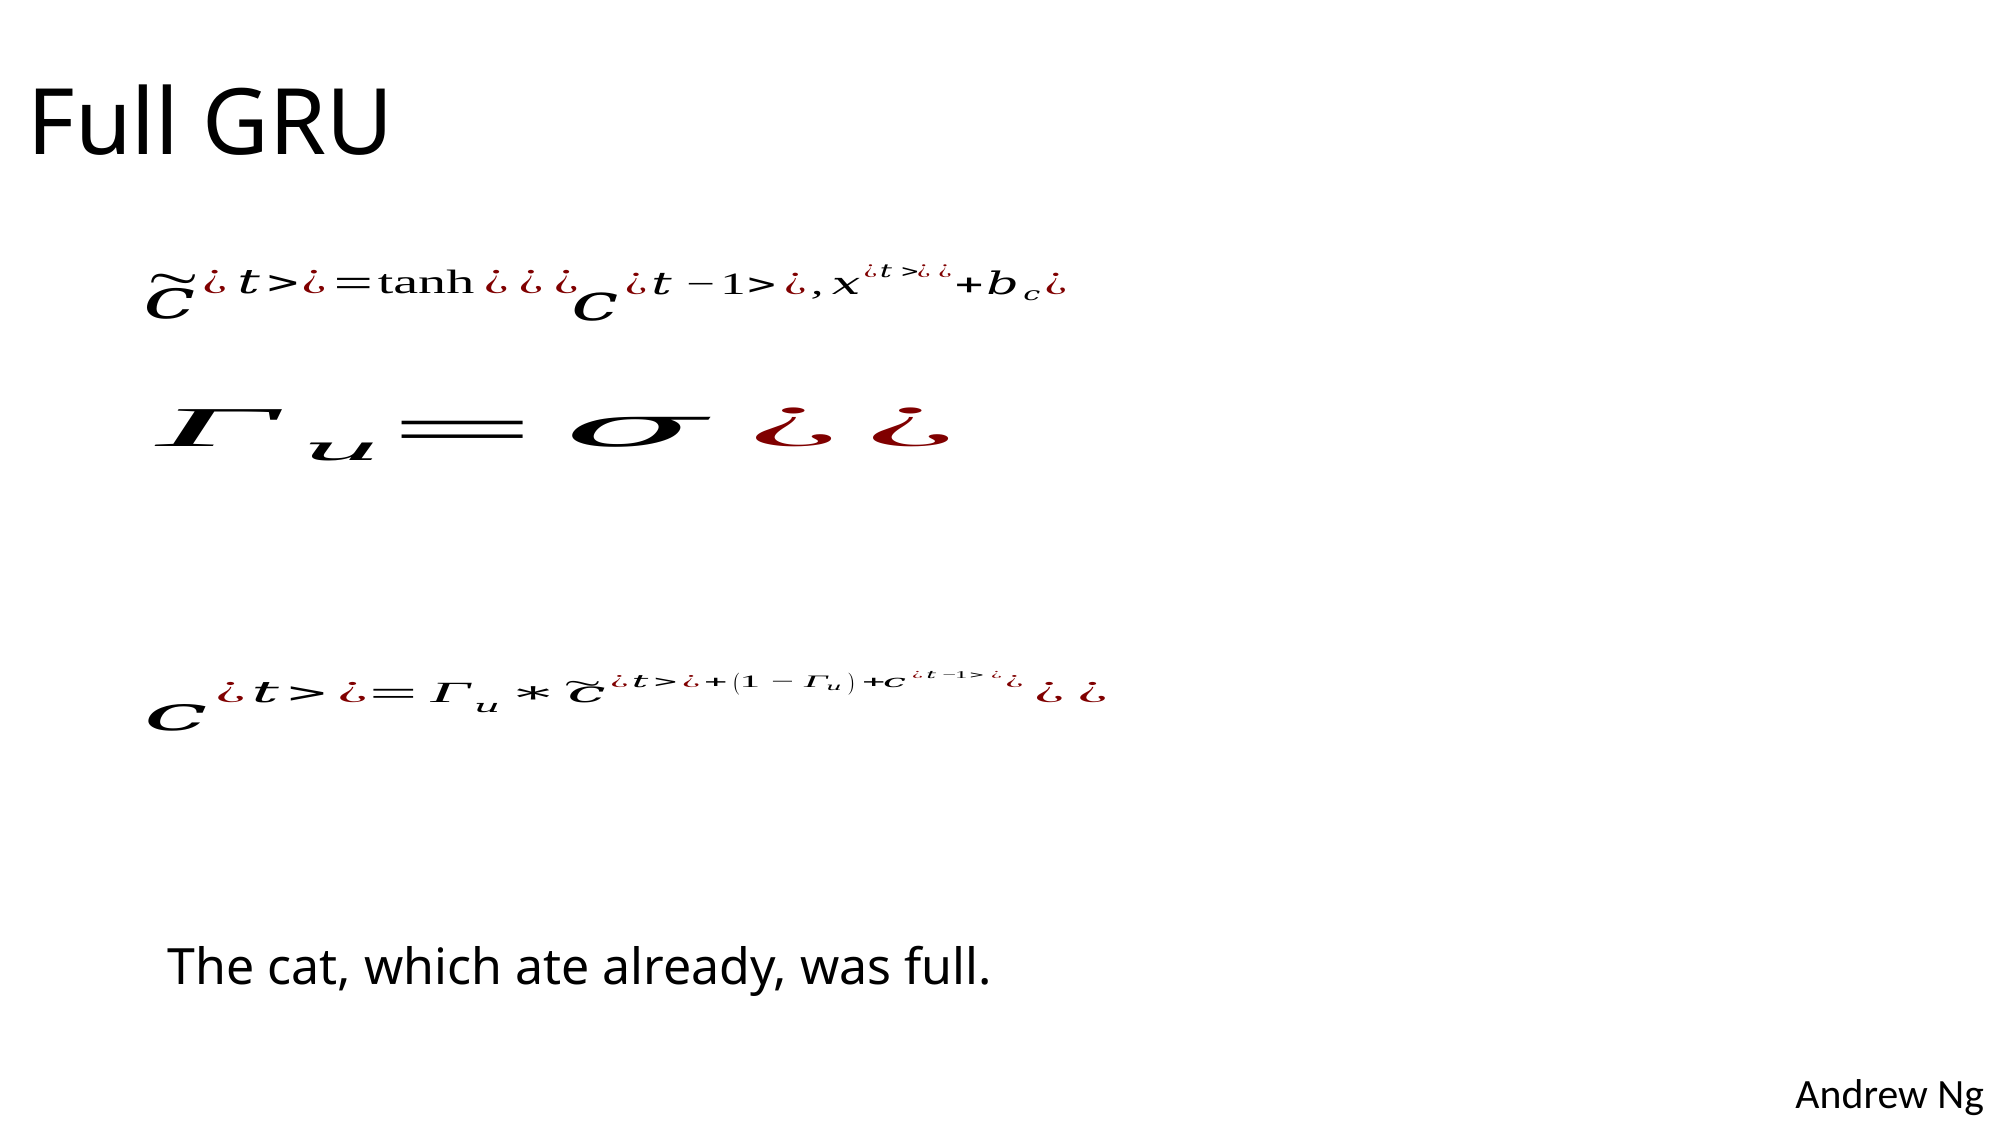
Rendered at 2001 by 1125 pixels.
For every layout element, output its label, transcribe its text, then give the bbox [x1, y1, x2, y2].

text_box The cat, which ate already, was full. [153, 927, 1021, 1002]
title Full GRU [12, 15, 1738, 234]
